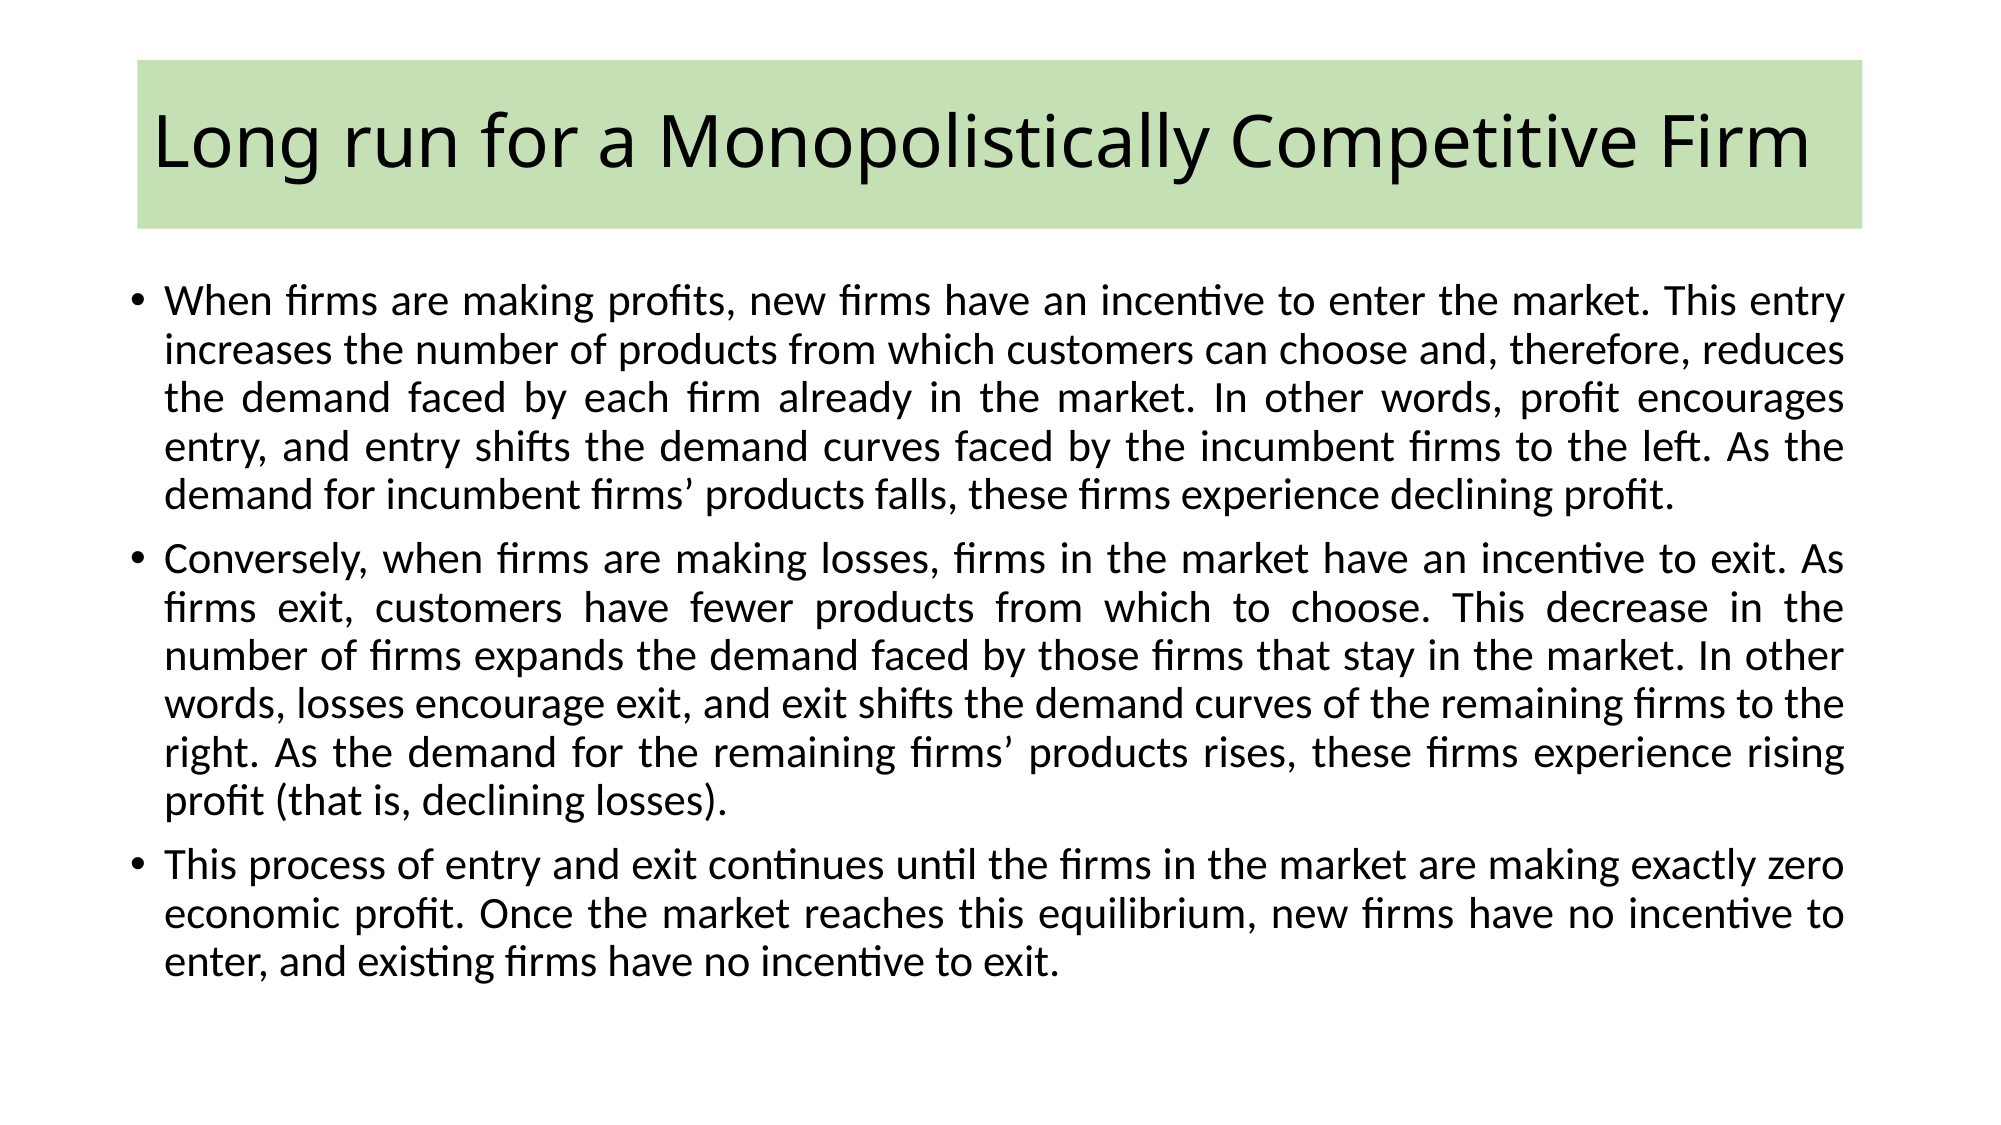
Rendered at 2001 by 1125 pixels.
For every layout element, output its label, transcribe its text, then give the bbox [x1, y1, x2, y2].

list When firms are making profits, new firms have an incentive to enter the market. This entry increases the number of products from which customers can choose and, therefore, reduces the demand faced by each firm already in the market. In other words, profit encourages entry, and entry shifts the demand curves faced by the incumbent firms to the left. As the demand for incumbent firms’ products falls, these firms experience declining profit. Conversely, when firms are making losses, firms in the market have an incentive to exit. As firms exit, customers have fewer products from which to choose. This decrease in the number of firms expands the demand faced by those firms that stay in the market. In other words, losses encourage exit, and exit shifts the demand curves of the remaining firms to the right. As the demand for the remaining firms’ products rises, these firms experience rising profit (that is, declining losses). This process of entry and exit continues until the firms in the market are making exactly zero economic profit. Once the market reaches this equilibrium, new firms have no incentive to enter, and existing firms have no incentive to exit. [115, 269, 1863, 1040]
title Long run for a Monopolistically Competitive Firm [137, 59, 1863, 229]
